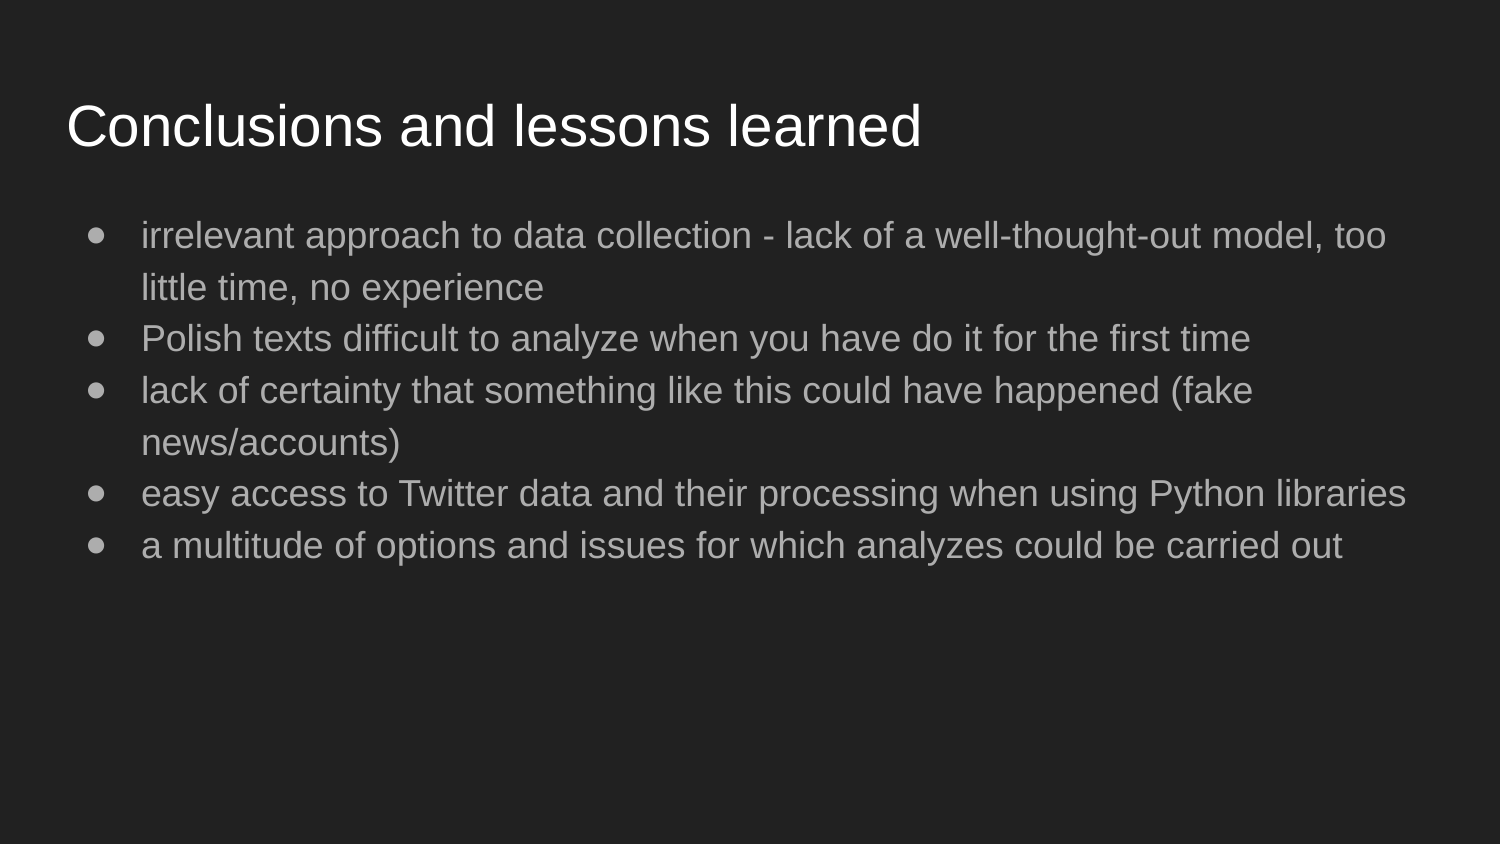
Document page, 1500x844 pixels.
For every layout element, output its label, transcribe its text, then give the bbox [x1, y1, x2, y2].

list irrelevant approach to data collection - lack of a well-thought-out model, too little time, no experience Polish texts difficult to analyze when you have do it for the first time lack of certainty that something like this could have happened (fake news/accounts) easy access to Twitter data and their processing when using Python libraries a multitude of options and issues for which analyzes could be carried out [51, 189, 1449, 750]
title Conclusions and lessons learned [51, 72, 1449, 167]
